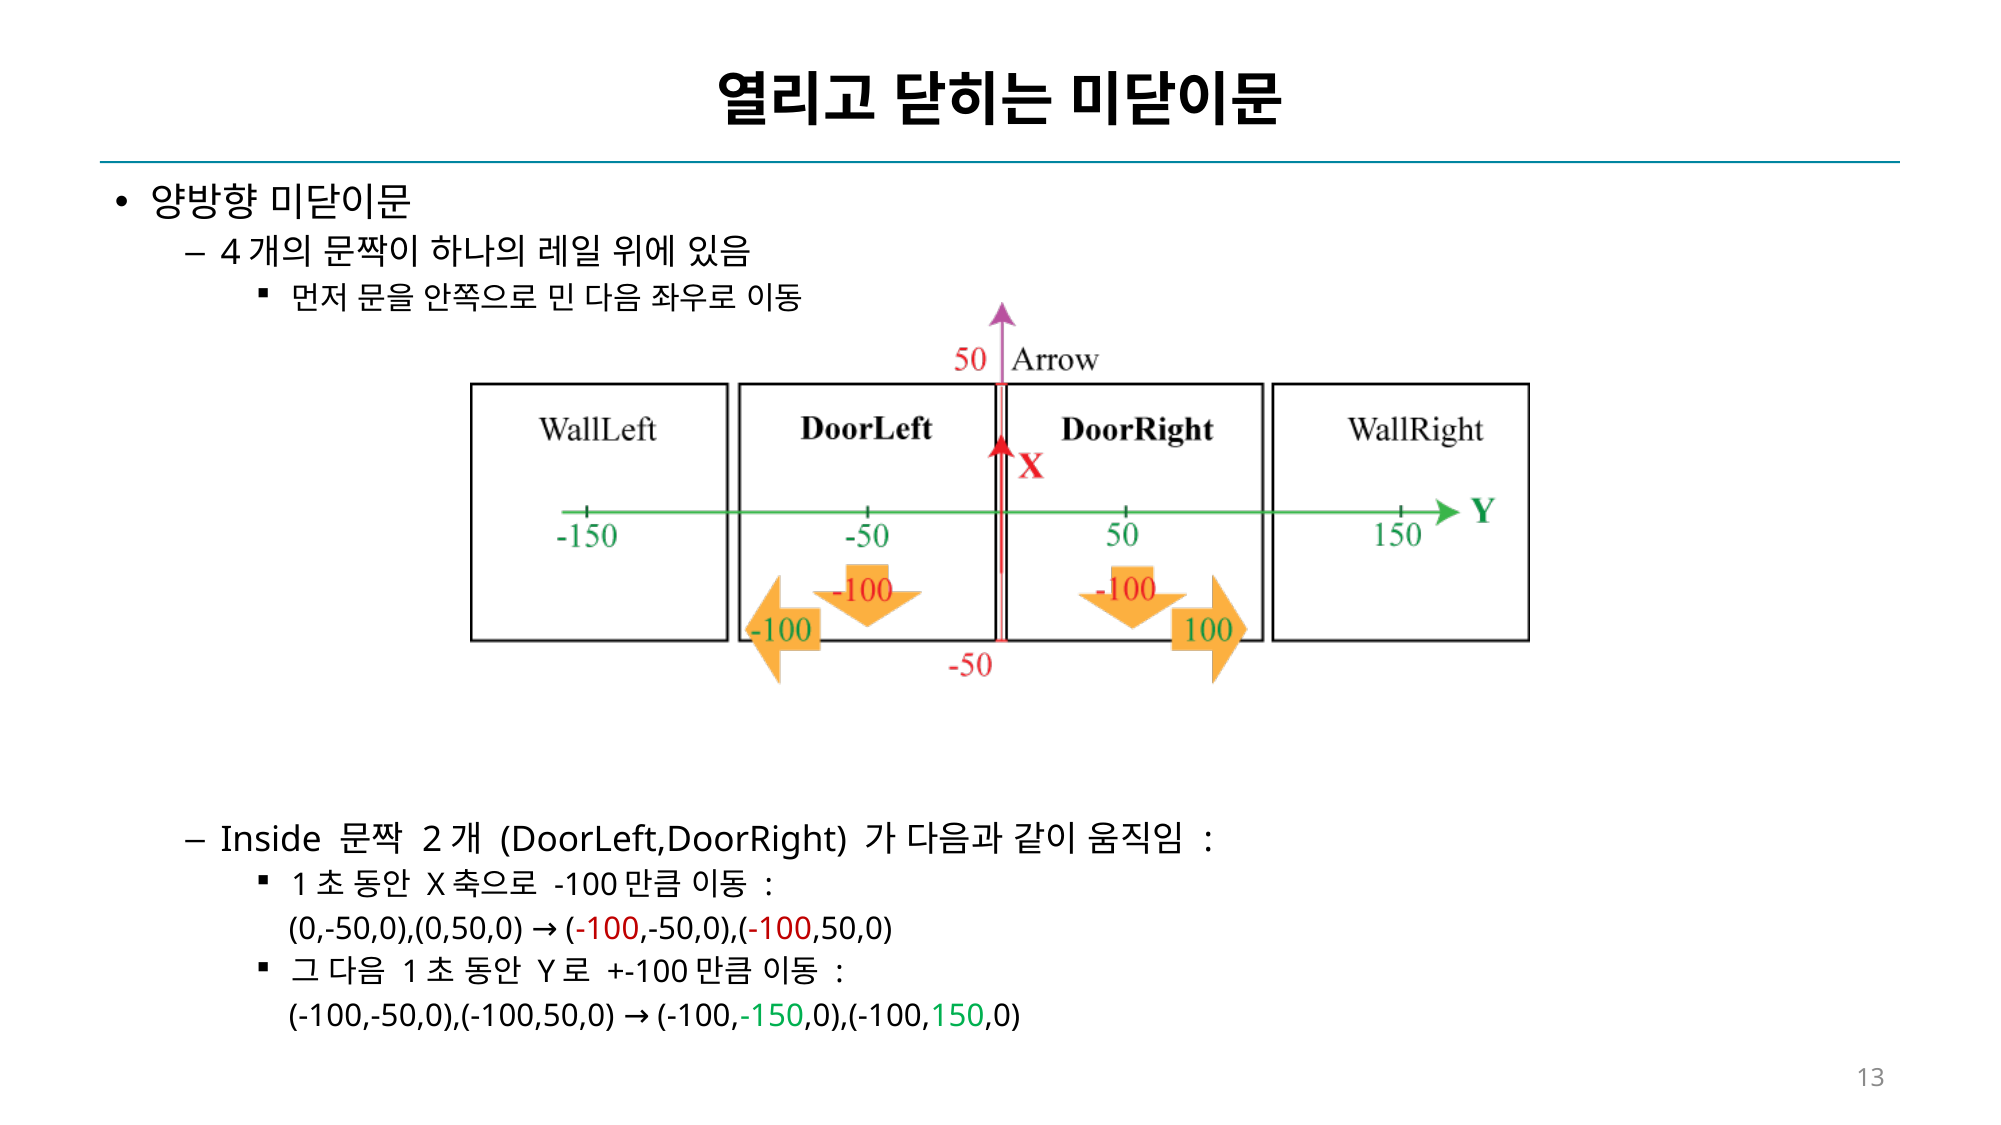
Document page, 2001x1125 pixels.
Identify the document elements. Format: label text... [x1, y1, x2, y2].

title 열리고 닫히는 미닫이문 [99, 55, 1900, 148]
picture [470, 302, 1530, 686]
list 양방향 미닫이문 4개의 문짝이 하나의 레일 위에 있음 먼저 문을 안쪽으로 민 다음 좌우로 이동 Inside 문짝 2개 (DoorLeft,DoorRight) 가 다음과 같이 움직임 : 1초 동안 X축으로 -100만큼 이동 : (0,-50,0),(0,50,0) → (-100,-50,0),(-100,50,0) 그 다음 1초 동안 Y로 +-100만큼 이동 : (-100,-50,0),(-100,50,0) → (-100,-150,0),(-100,150,0) [99, 174, 1900, 1042]
slide_number 13 [1412, 1054, 1900, 1103]
